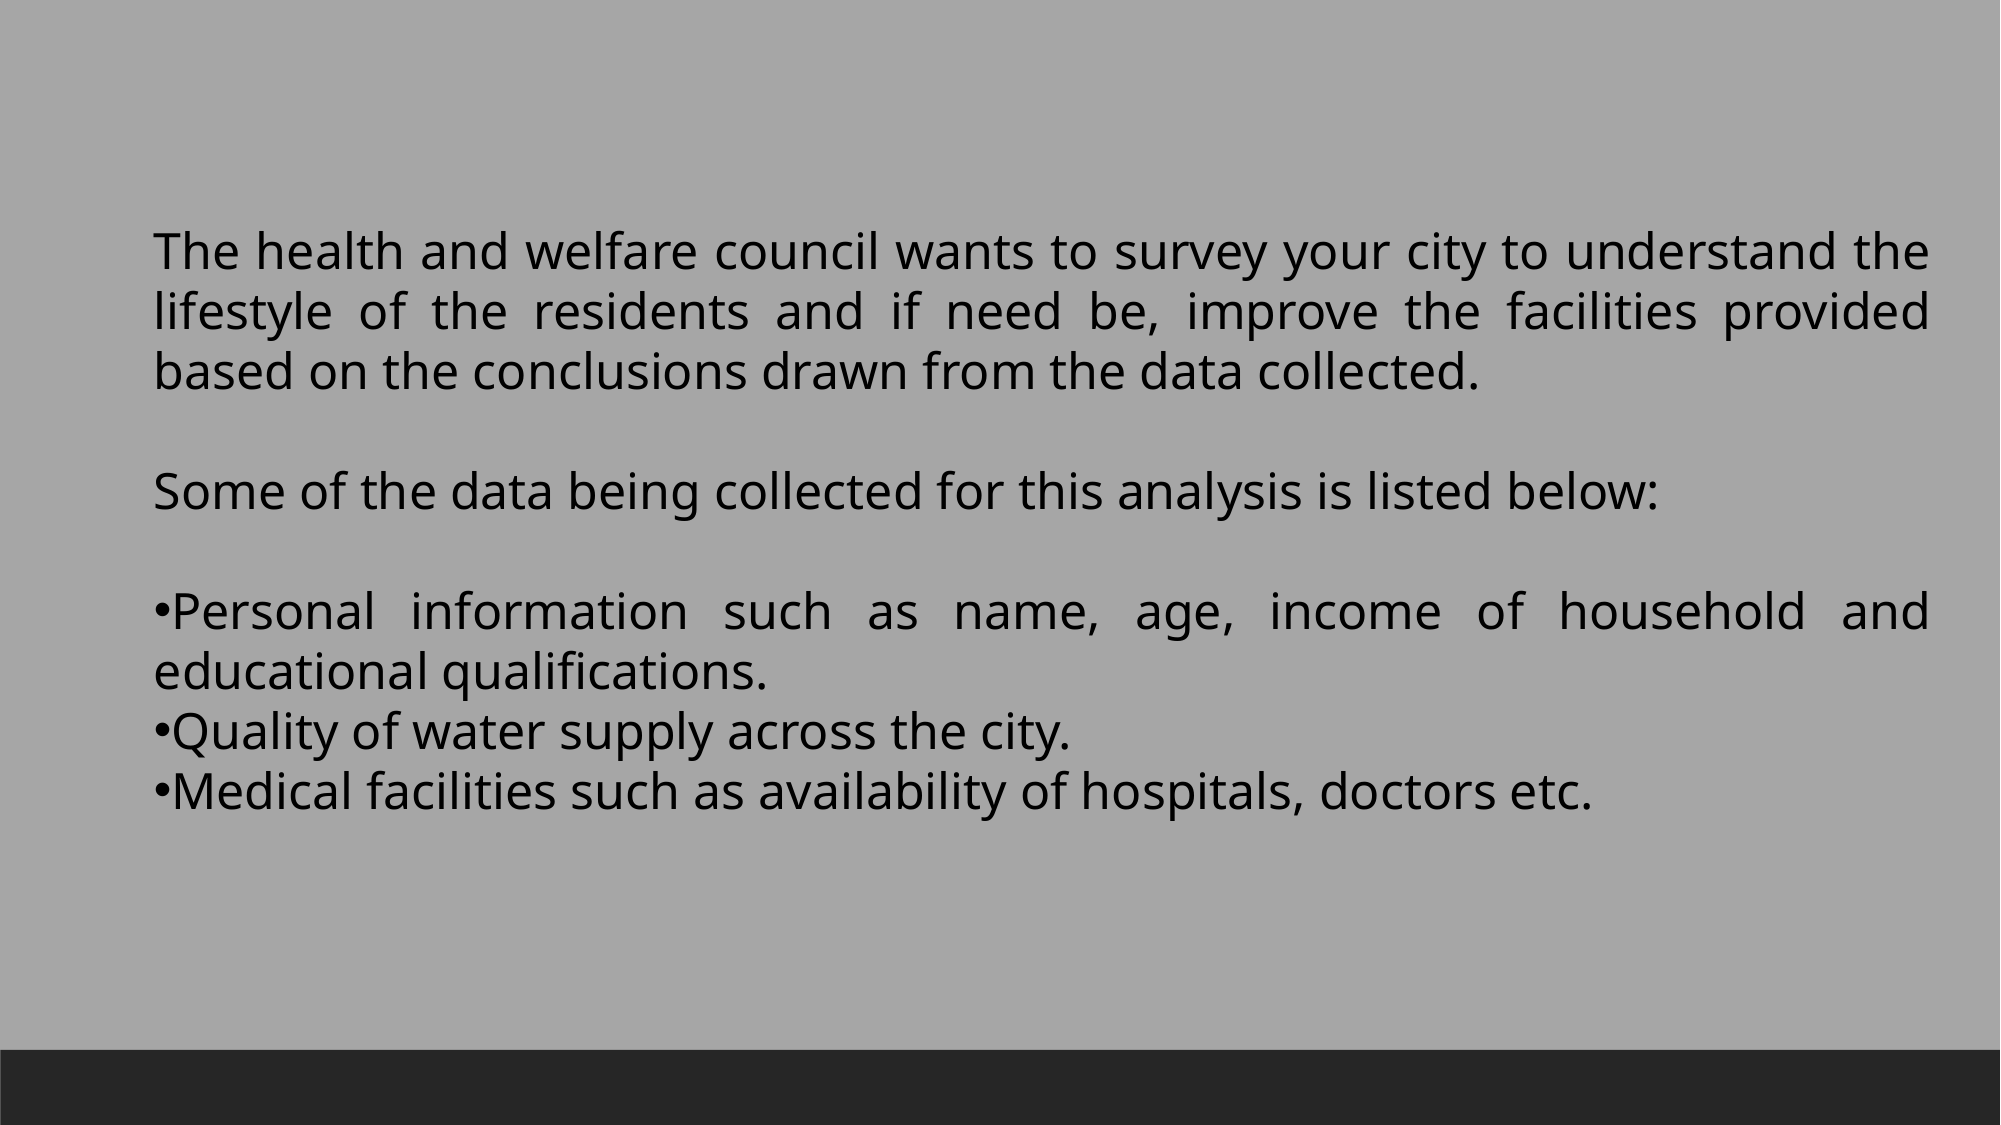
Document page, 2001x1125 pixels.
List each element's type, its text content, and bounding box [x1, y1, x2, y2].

text_box The health and welfare council wants to survey your city to understand the lifestyle of the residents and if need be, improve the facilities provided based on the conclusions drawn from the data collected. Some of the data being collected for this analysis is listed below: Personal information such as name, age, income of household and educational qualifications. Quality of water supply across the city. Medical facilities such as availability of hospitals, doctors etc. [139, 211, 1947, 827]
